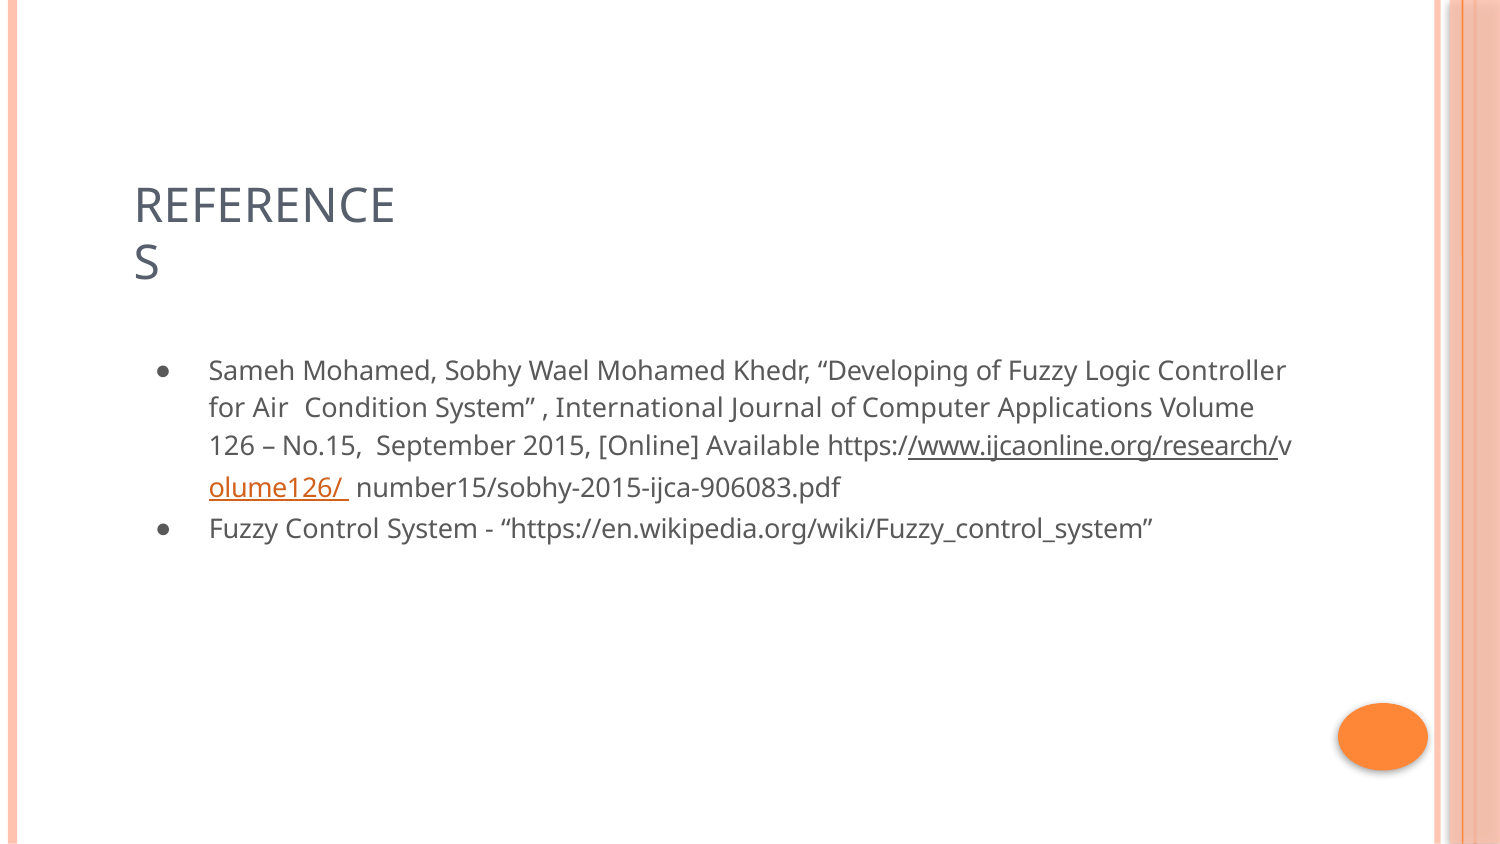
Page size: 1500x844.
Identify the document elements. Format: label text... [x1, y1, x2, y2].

text_box Sameh Mohamed, Sobhy Wael Mohamed Khedr, “Developing of Fuzzy Logic Controller for Air Condition System” , International Journal of Computer Applications Volume 126 – No.15, September 2015, [Online] Available https://www.ijcaonline.org/research/volume126/ number15/sobhy-2015-ijca-906083.pdf Fuzzy Control System - “https://en.wikipedia.org/wiki/Fuzzy_control_system” [152, 347, 1306, 545]
text_box References [131, 145, 402, 289]
